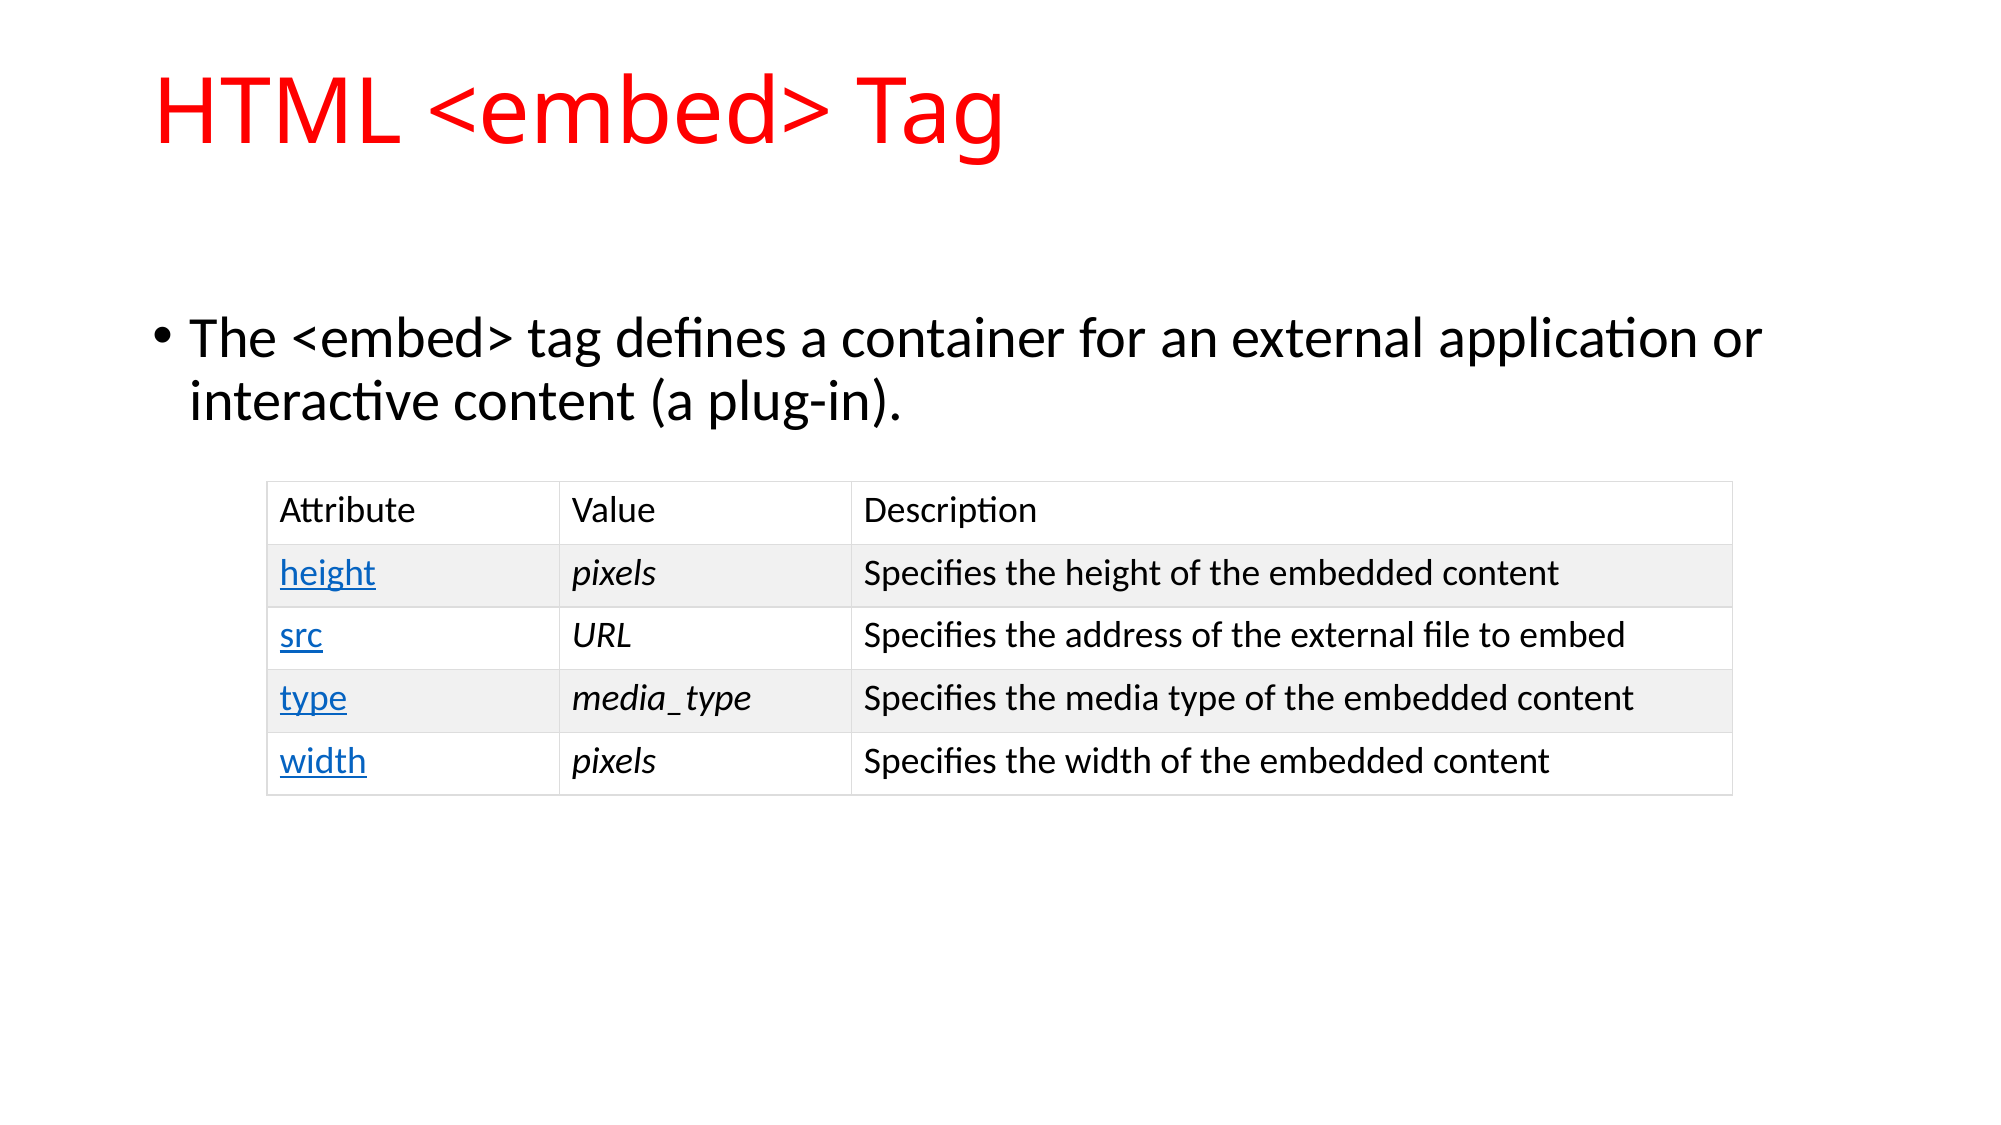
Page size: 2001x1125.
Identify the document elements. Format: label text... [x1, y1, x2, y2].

list The <embed> tag defines a container for an external application or interactive content (a plug-in). [137, 299, 1863, 1014]
table_cell pixels [560, 733, 851, 794]
table_cell type [268, 670, 559, 732]
table_cell src [268, 608, 559, 669]
table_header Attribute [268, 482, 559, 544]
table_cell media_type [560, 670, 851, 732]
table_header Value [560, 482, 851, 544]
table_cell Specifies the media type of the embedded content [852, 670, 1732, 732]
table_cell pixels [560, 545, 851, 606]
table_cell width [268, 733, 559, 794]
table_cell Specifies the height of the embedded content [852, 545, 1732, 606]
title HTML <embed> Tag [137, 59, 1863, 278]
table_cell height [268, 545, 559, 606]
table_header Description [852, 482, 1732, 544]
table_cell Specifies the width of the embedded content [852, 733, 1732, 794]
table_cell Specifies the address of the external file to embed [852, 608, 1732, 669]
table_cell URL [560, 608, 851, 669]
